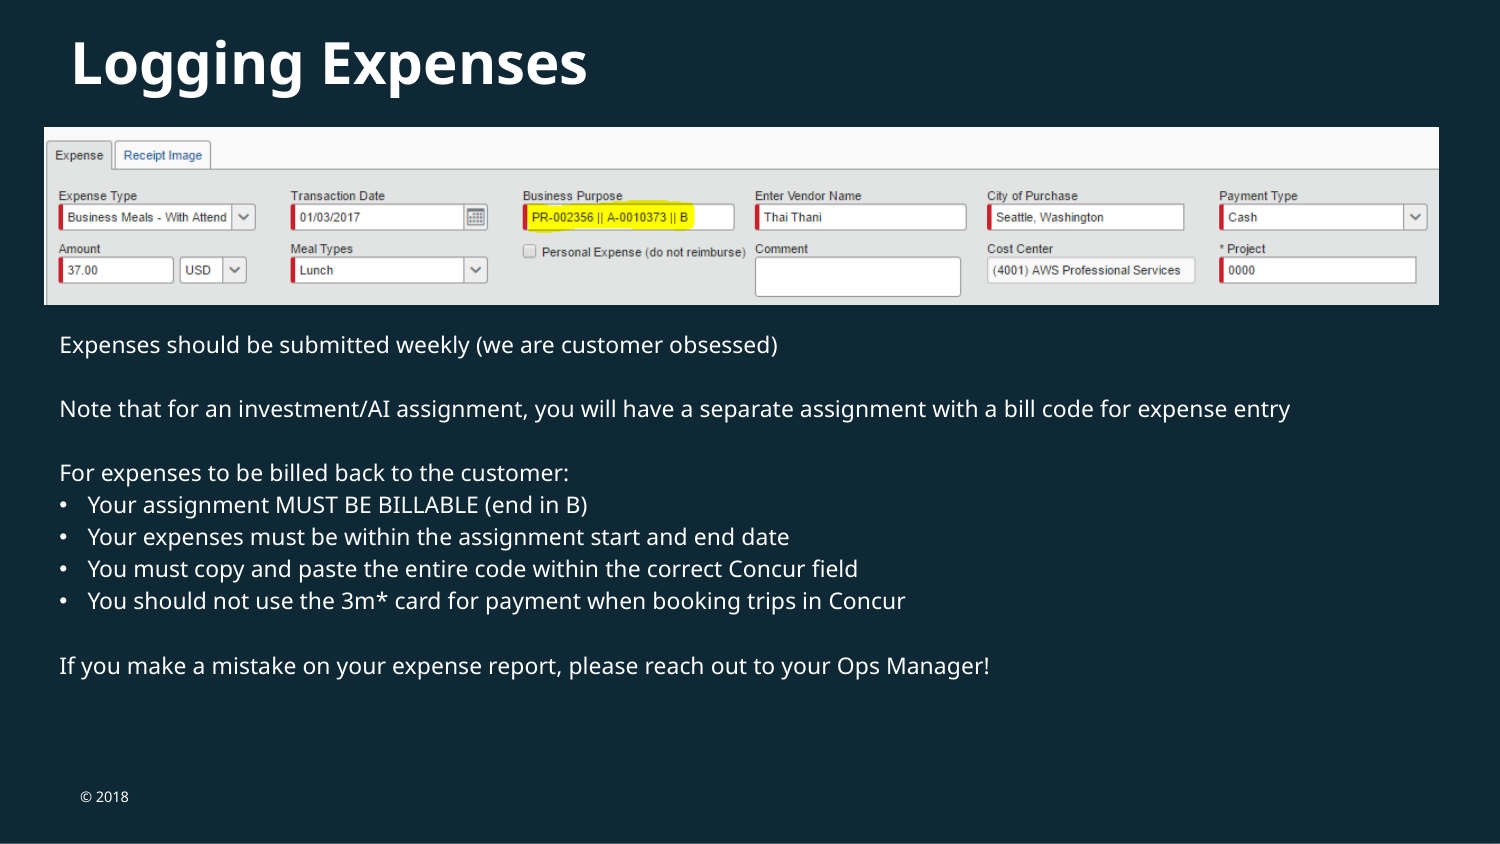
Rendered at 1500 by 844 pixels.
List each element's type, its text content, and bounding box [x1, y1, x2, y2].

title Logging Expenses [55, 18, 1402, 109]
picture [44, 126, 1439, 305]
list Expenses should be submitted weekly (we are customer obsessed) Note that for an investment/AI assignment, you will have a separate assignment with a bill code for expense entry For expenses to be billed back to the customer: Your assignment MUST BE BILLABLE (end in B) Your expenses must be within the assignment start and end date You must copy and paste the entire code within the correct Concur field You should not use the 3m* card for payment when booking trips in Concur If you make a mistake on your expense report, please reach out to your Ops Manager! [44, 323, 1439, 747]
